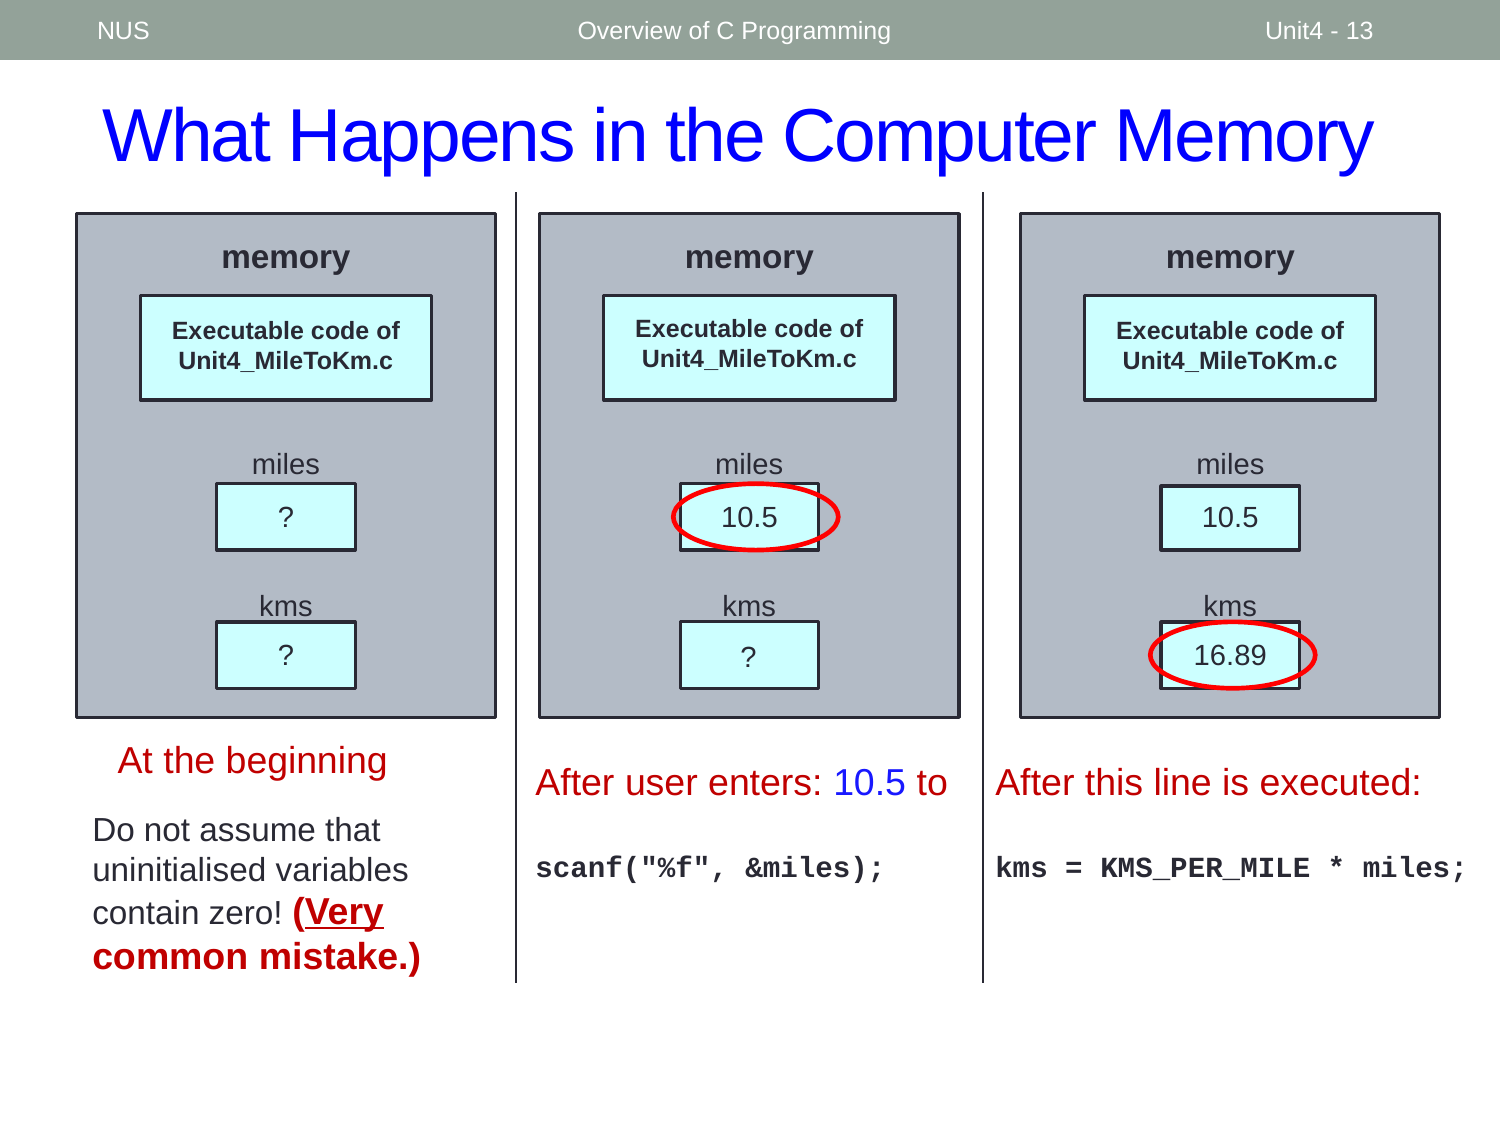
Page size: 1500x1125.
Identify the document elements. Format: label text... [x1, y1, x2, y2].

title What Happens in the Computer Memory [87, 75, 1425, 188]
text_box At the beginning [102, 729, 403, 789]
footer Overview of C Programming [562, 3, 1238, 57]
slide_number Unit4 - 13 [1250, 3, 1425, 57]
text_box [76, 213, 496, 718]
slide_number NUS [75, 3, 550, 57]
text_box Do not assume that uninitialised variables contain zero! (Very common mistake.) [77, 800, 461, 985]
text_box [524, 213, 979, 898]
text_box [992, 213, 1484, 893]
